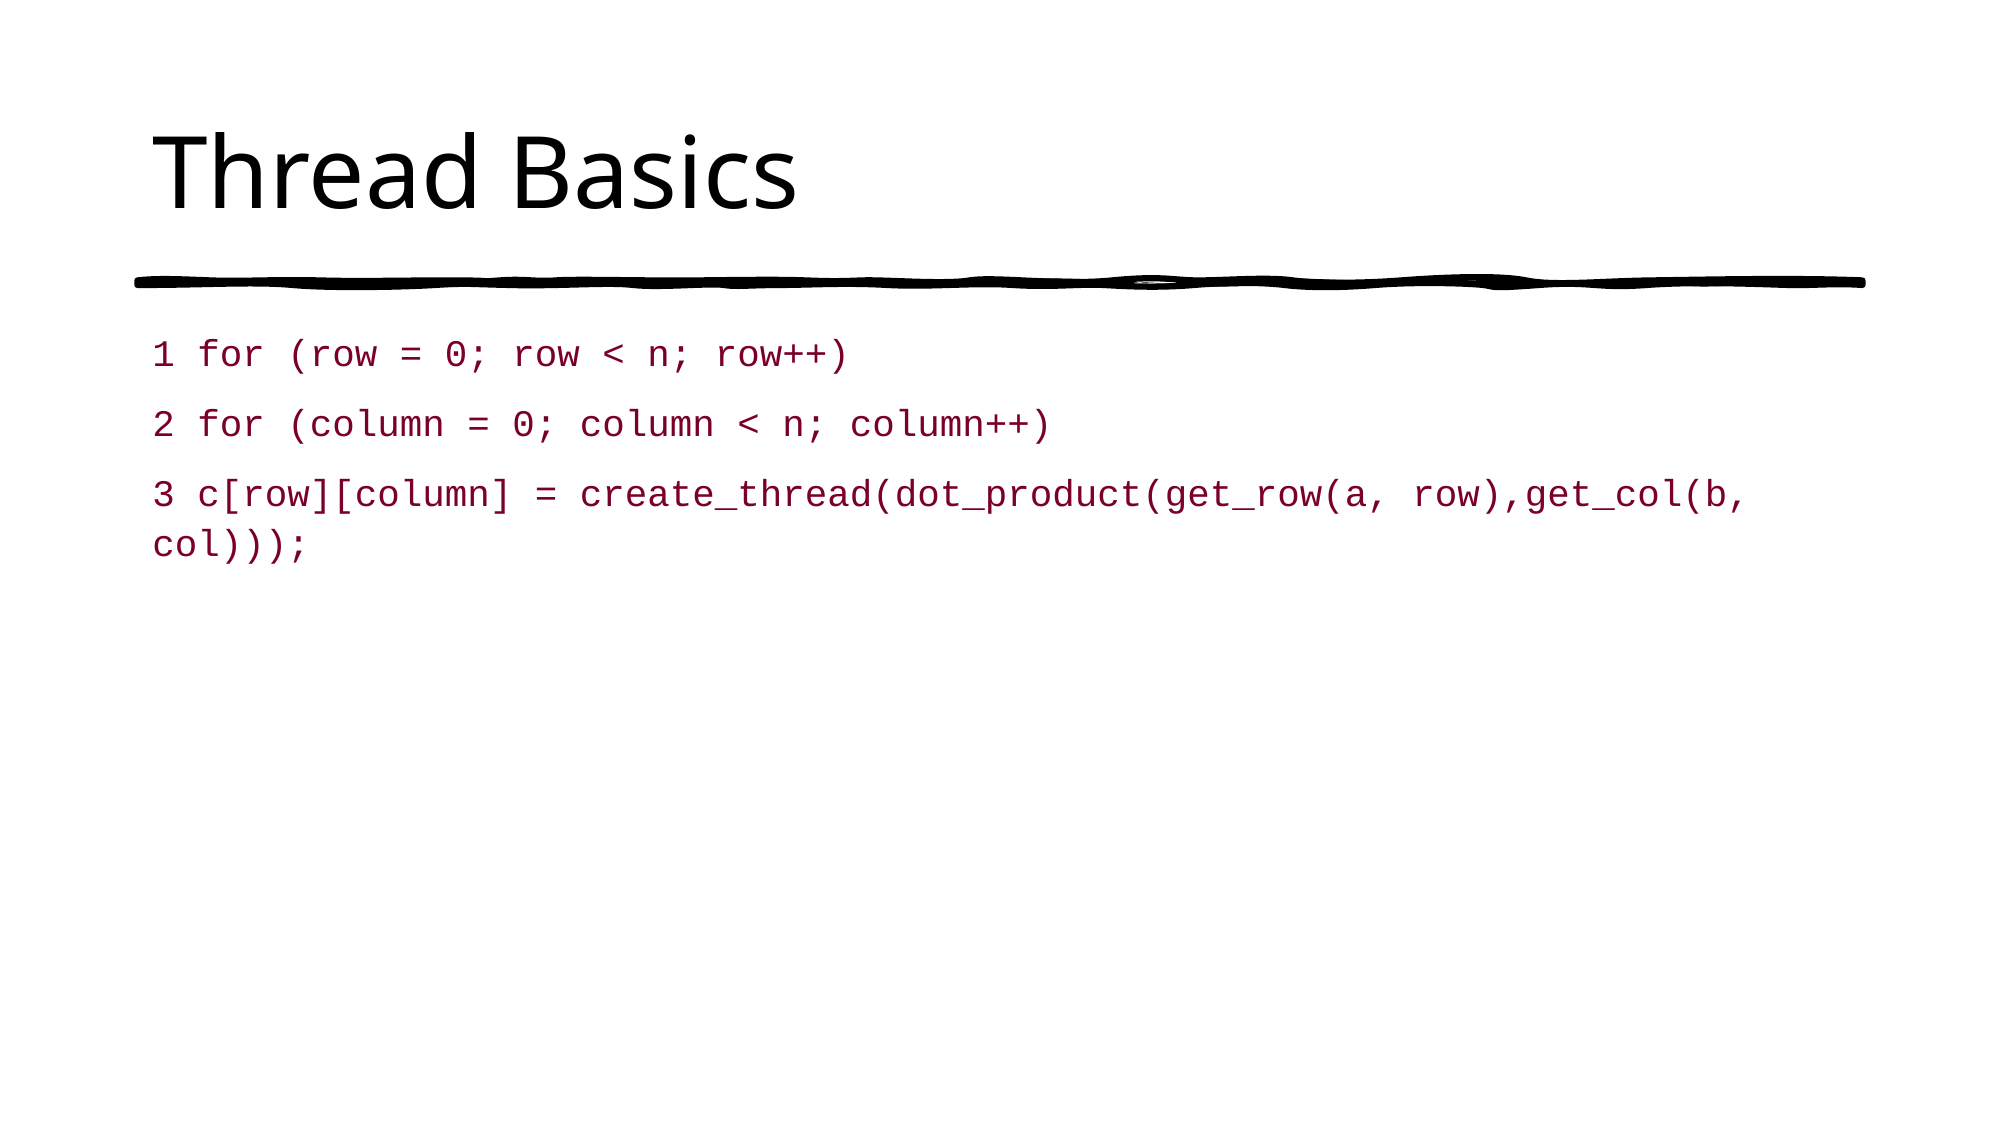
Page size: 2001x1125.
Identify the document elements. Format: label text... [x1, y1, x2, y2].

title Thread Basics [137, 59, 1863, 278]
list 1 for (row = 0; row < n; row++) 2 for (column = 0; column < n; column++) 3 c[row][column] = create_thread(dot_product(get_row(a, row),get_col(b, col))); [137, 316, 1863, 1014]
